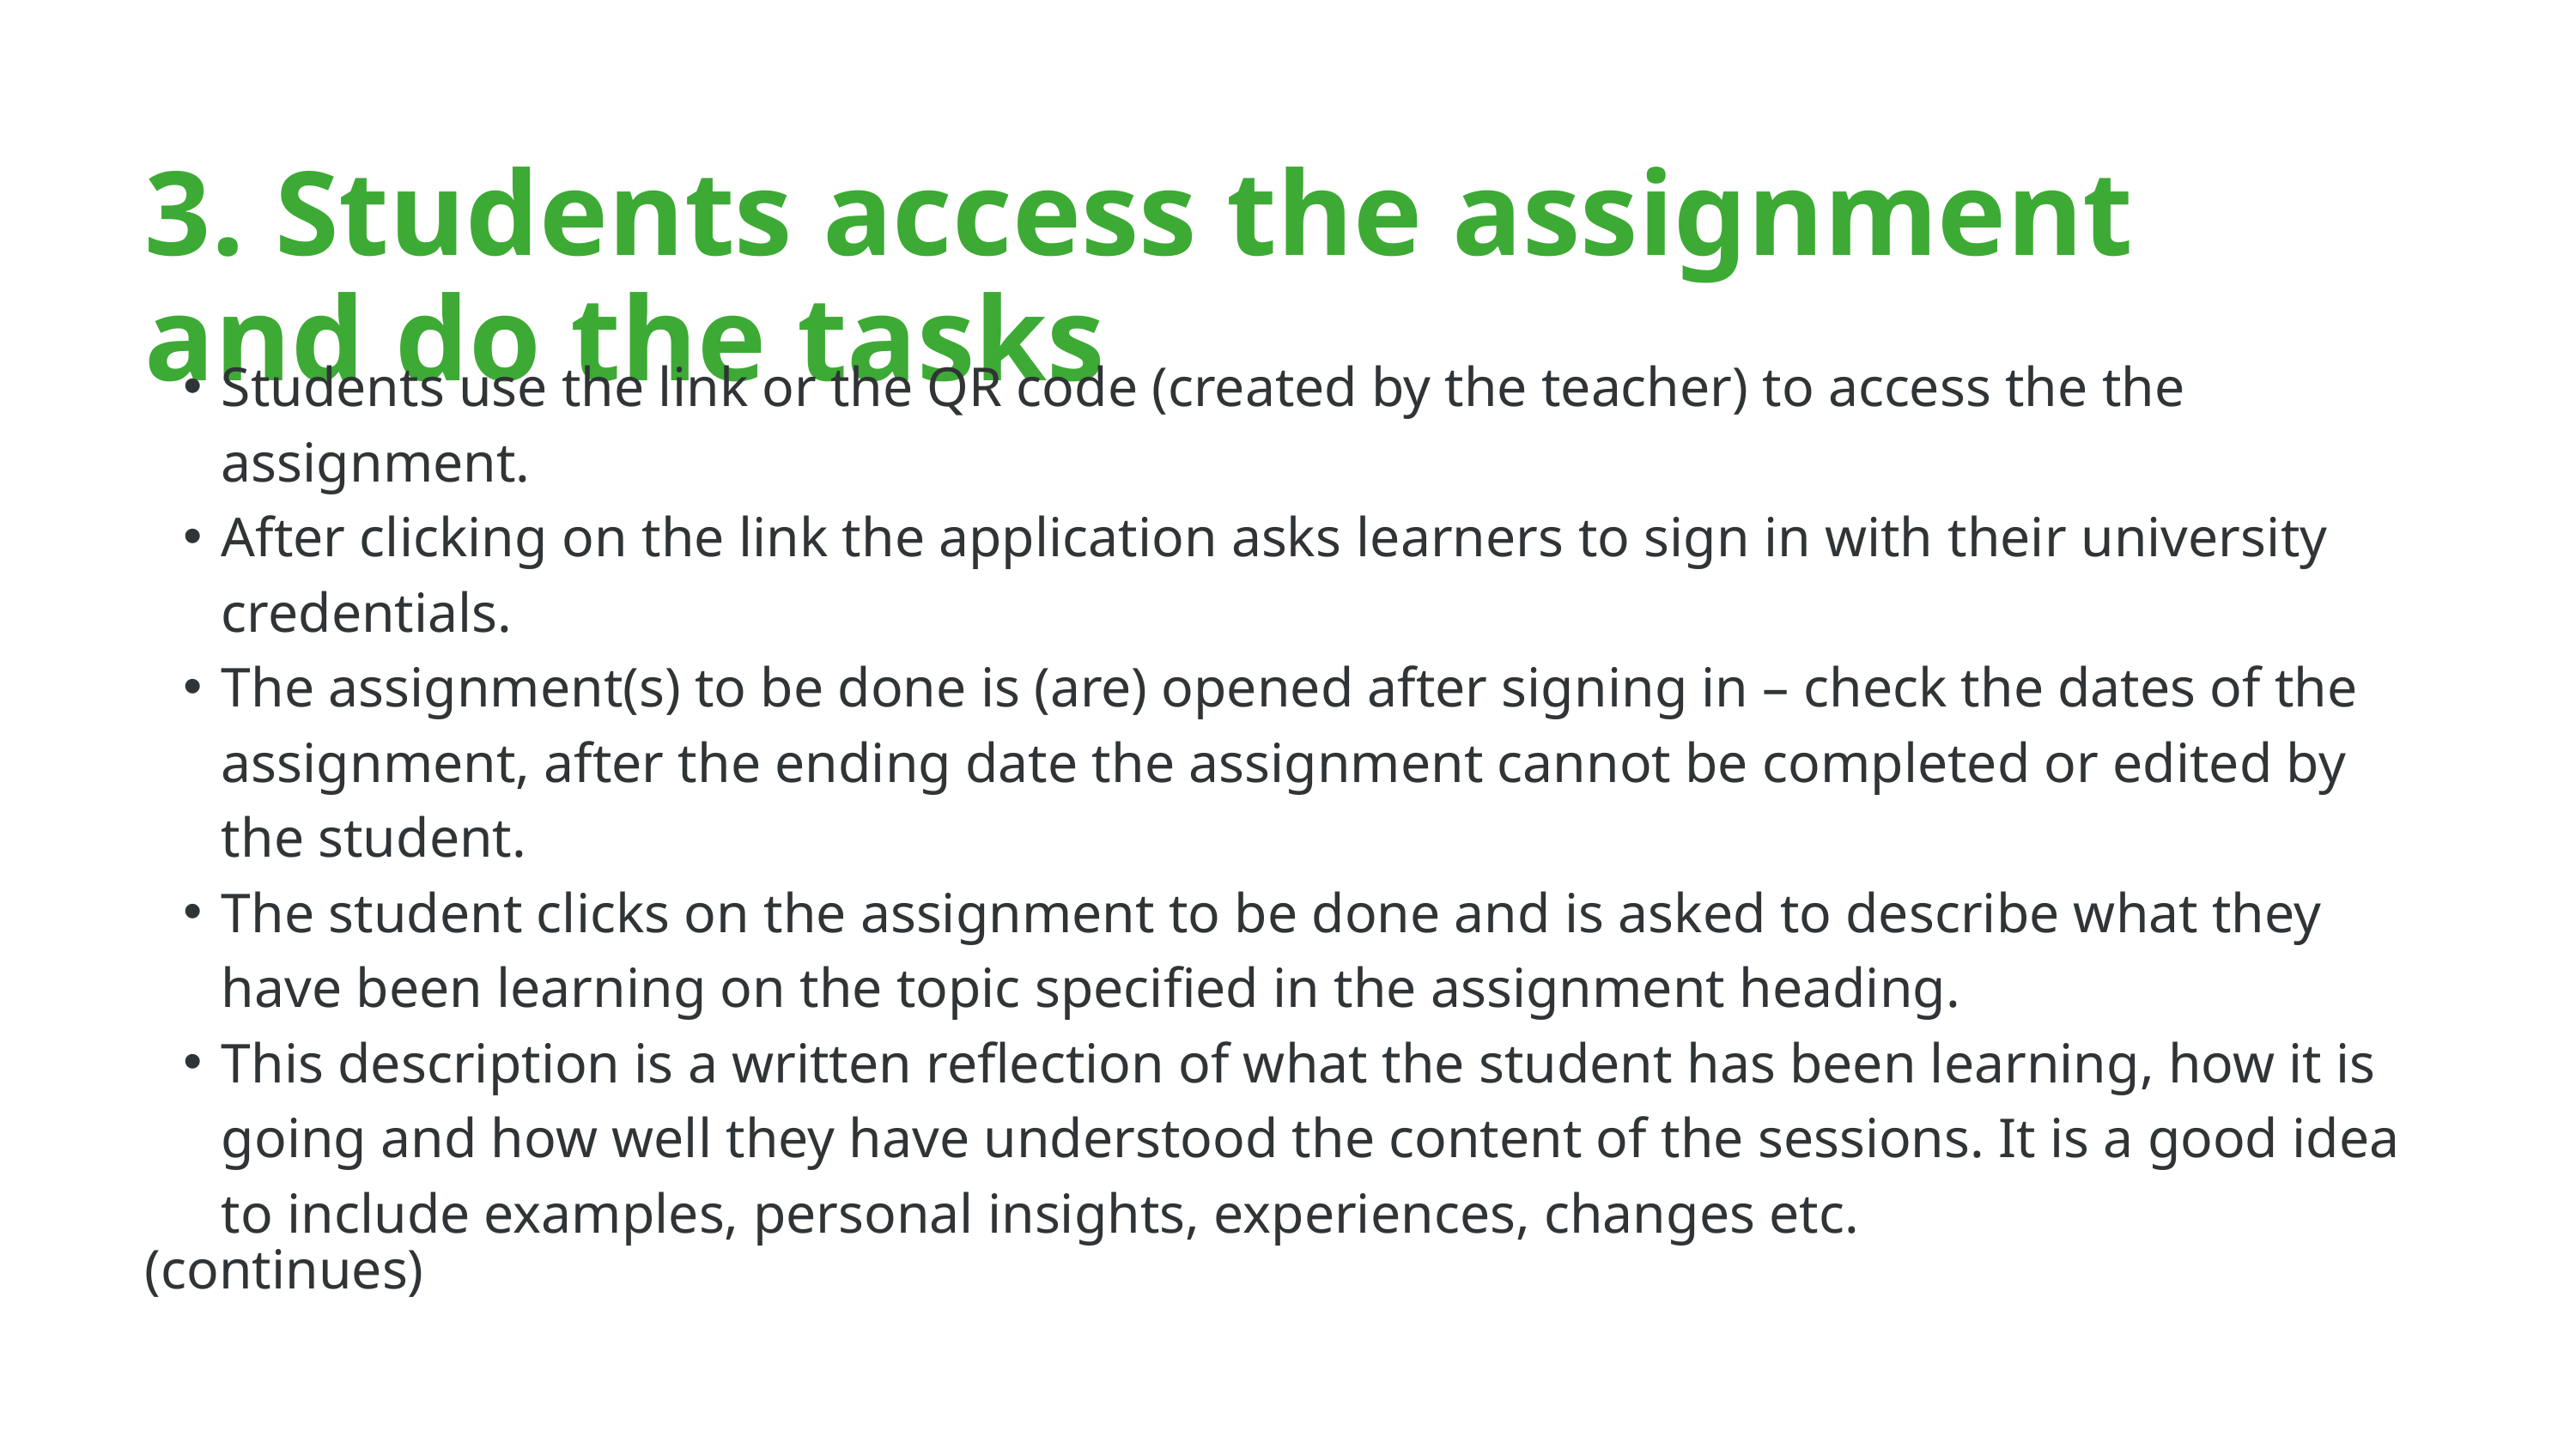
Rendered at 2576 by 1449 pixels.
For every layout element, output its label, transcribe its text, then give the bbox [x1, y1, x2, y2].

text_box Students use the link or the QR code (created by the teacher) to access the the assignment. After clicking on the link the application asks learners to sign in with their university credentials. The assignment(s) to be done is (are) opened after signing in – check the dates of the assignment, after the ending date the assignment cannot be completed or edited by the student. The student clicks on the assignment to be done and is asked to describe what they have been learning on the topic specified in the assignment heading. This description is a written reflection of what the student has been learning, how it is going and how well they have understood the content of the sessions. It is a good idea to include examples, personal insights, experiences, changes etc. [144, 342, 2432, 1244]
text_box 3. Students access the assignment and do the tasks [144, 153, 2158, 342]
text_box (continues) [144, 1224, 431, 1300]
